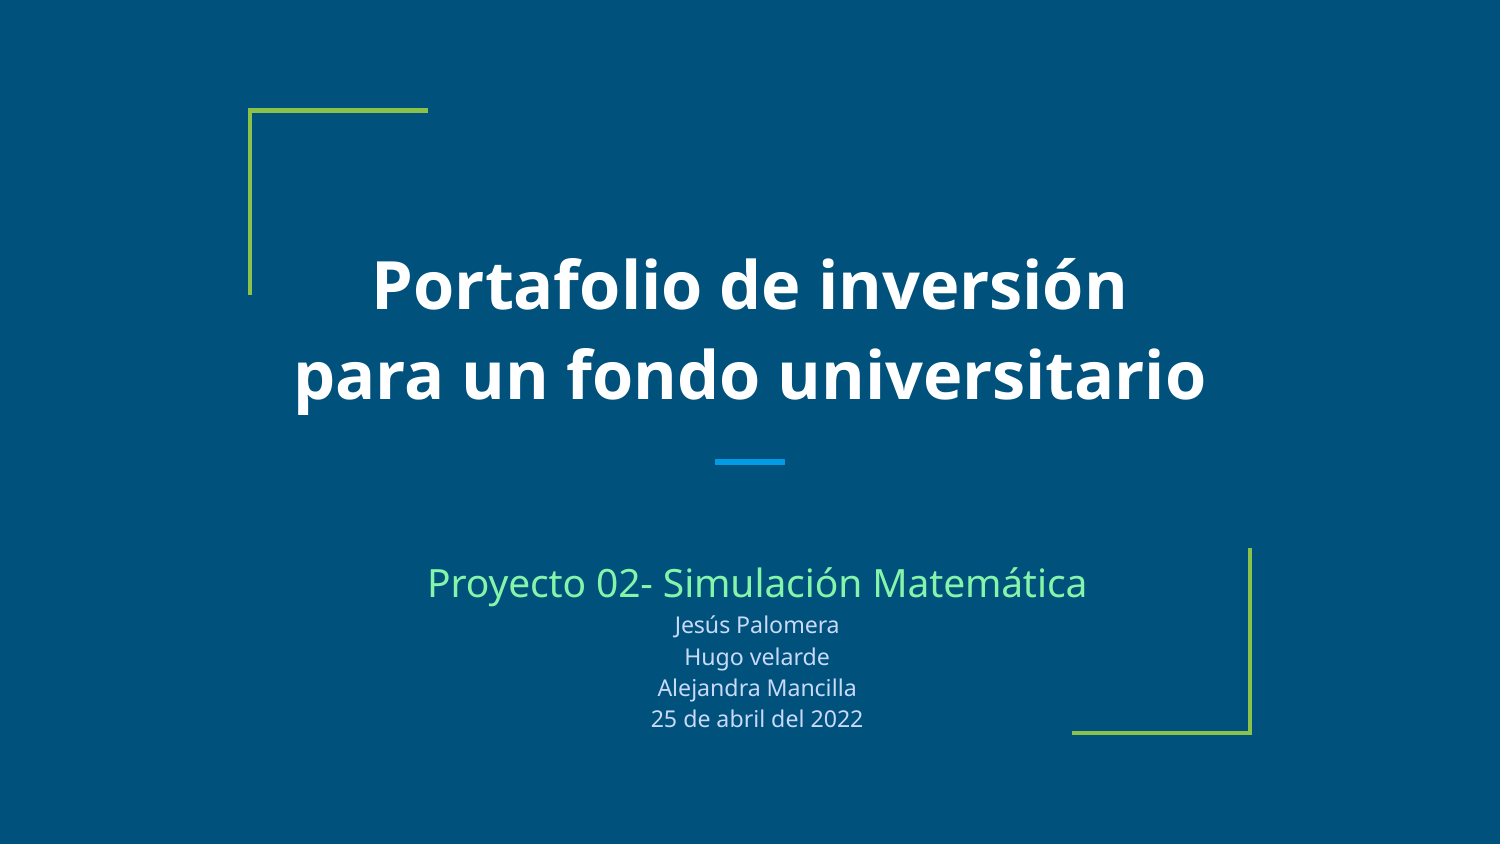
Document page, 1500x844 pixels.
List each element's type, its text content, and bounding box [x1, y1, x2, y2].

title Portafolio de inversión para un fondo universitario [275, 195, 1225, 435]
subtitle Proyecto 02- Simulación Matemática Jesús Palomera Hugo velarde Alejandra Mancilla 25 de abril del 2022 [235, 541, 1279, 751]
